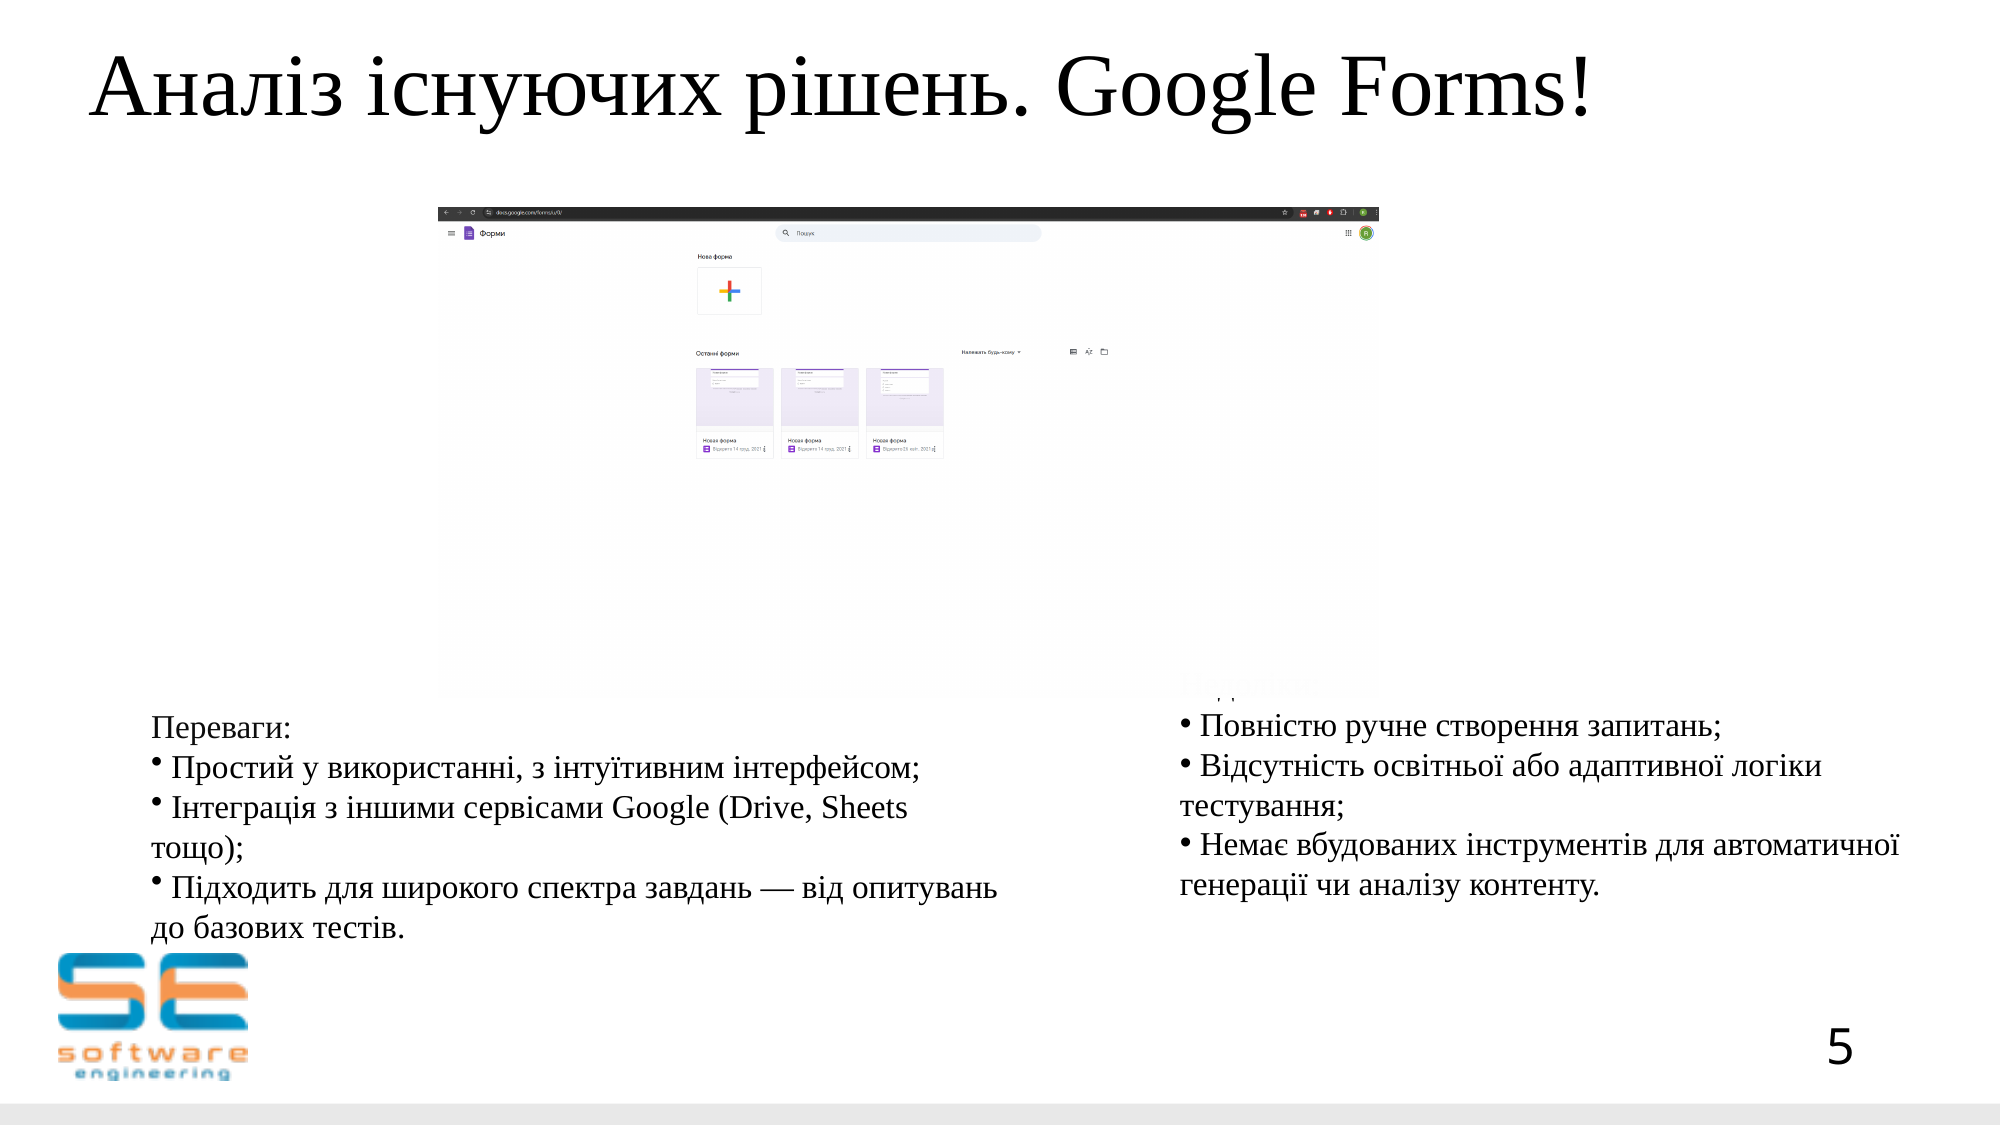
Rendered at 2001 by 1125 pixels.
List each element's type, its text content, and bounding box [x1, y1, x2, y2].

picture [58, 952, 248, 1082]
list Недоліки: Повністю ручне створення запитань; Відсутність освітньої або адаптивної логіки тестування; Немає вбудованих інструментів для автоматичної генерації чи аналізу контенту. [1159, 646, 1941, 944]
text_box 5 [1811, 1007, 2000, 1091]
title Аналіз існуючих рішень. Google Forms! [68, 0, 1932, 155]
text_box Переваги: Простий у використанні, з інтуїтивним інтерфейсом; Інтеграція з іншими сервісами Google (Drive, Sheets тощо); Підходить для широкого спектра завдань — від опитувань до базових тестів. [136, 698, 1023, 953]
picture [437, 206, 1379, 699]
